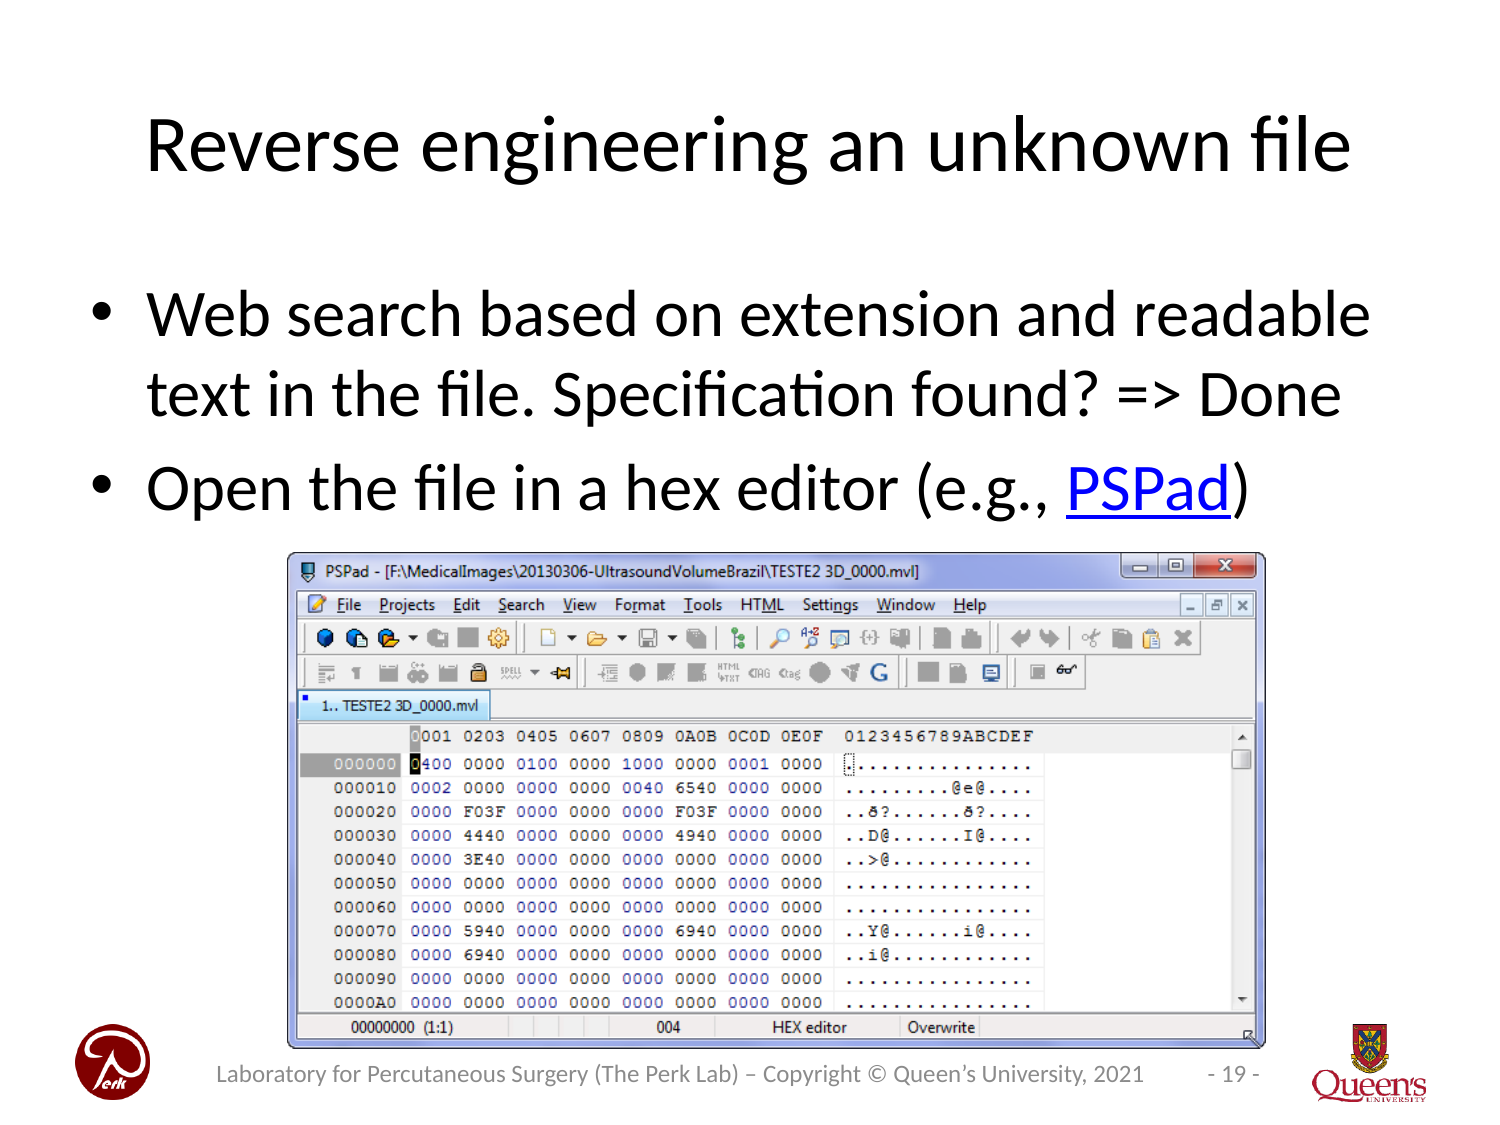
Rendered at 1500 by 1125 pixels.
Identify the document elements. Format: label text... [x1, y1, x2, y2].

slide_number - 19 - [1187, 1042, 1275, 1103]
footer Laboratory for Percutaneous Surgery (The Perk Lab) – Copyright © Queen’s University, 2021 [187, 1042, 1175, 1103]
title Reverse engineering an unknown file [75, 45, 1425, 233]
picture [1312, 1024, 1426, 1102]
picture [75, 1024, 150, 1100]
picture [287, 552, 1266, 1049]
list Web search based on extension and readable text in the file. Specification found? => Done Open the file in a hex editor (e.g., PSPad) [75, 262, 1425, 1005]
